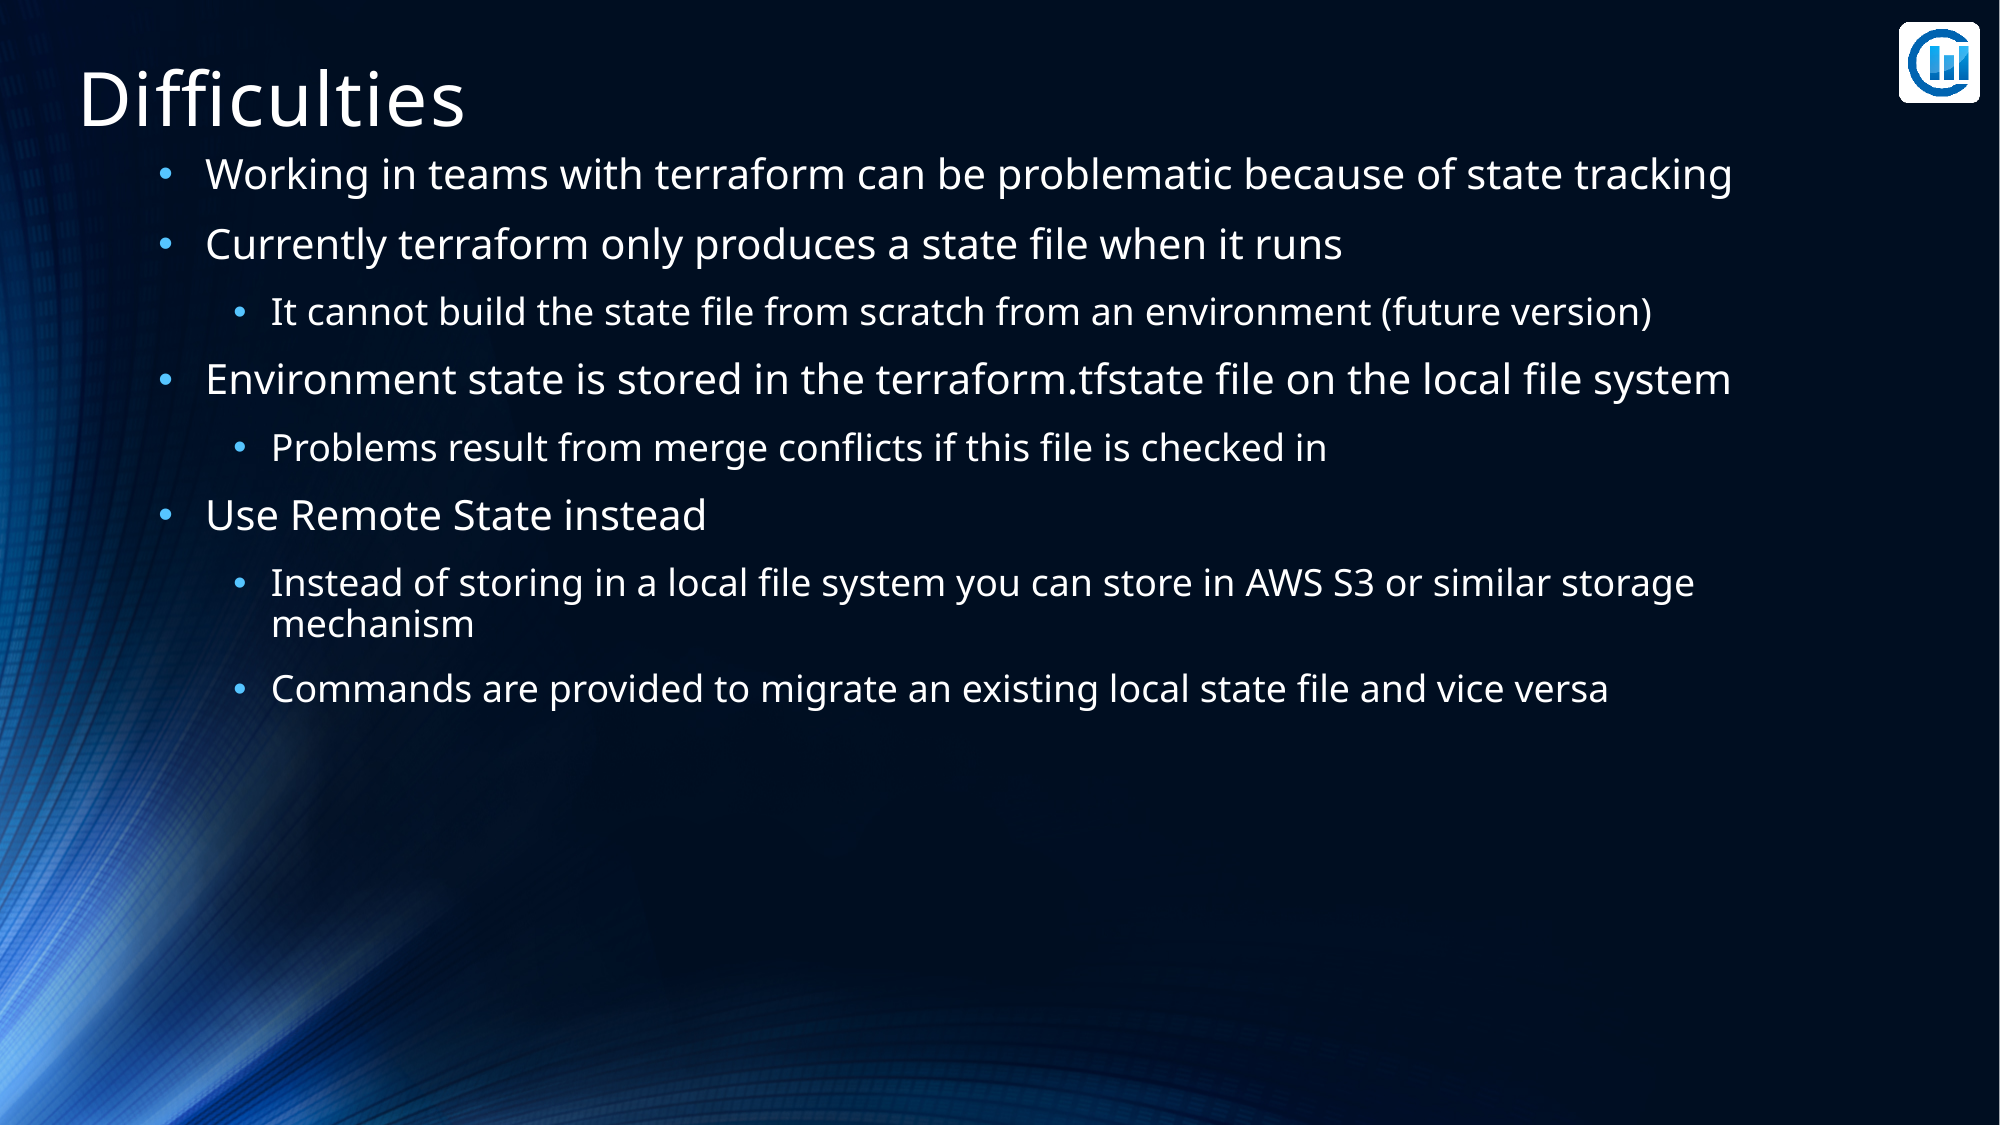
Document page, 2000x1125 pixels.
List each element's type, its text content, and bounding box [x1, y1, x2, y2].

list Working in teams with terraform can be problematic because of state tracking Currently terraform only produces a state file when it runs It cannot build the state file from scratch from an environment (future version) Environment state is stored in the terraform.tfstate file on the local file system Problems result from merge conflicts if this file is checked in Use Remote State instead Instead of storing in a local file system you can store in AWS S3 or similar storage mechanism Commands are provided to migrate an existing local state file and vice versa [68, 145, 1806, 821]
title Difficulties [62, 24, 1563, 150]
picture [0, 0, 2000, 1125]
